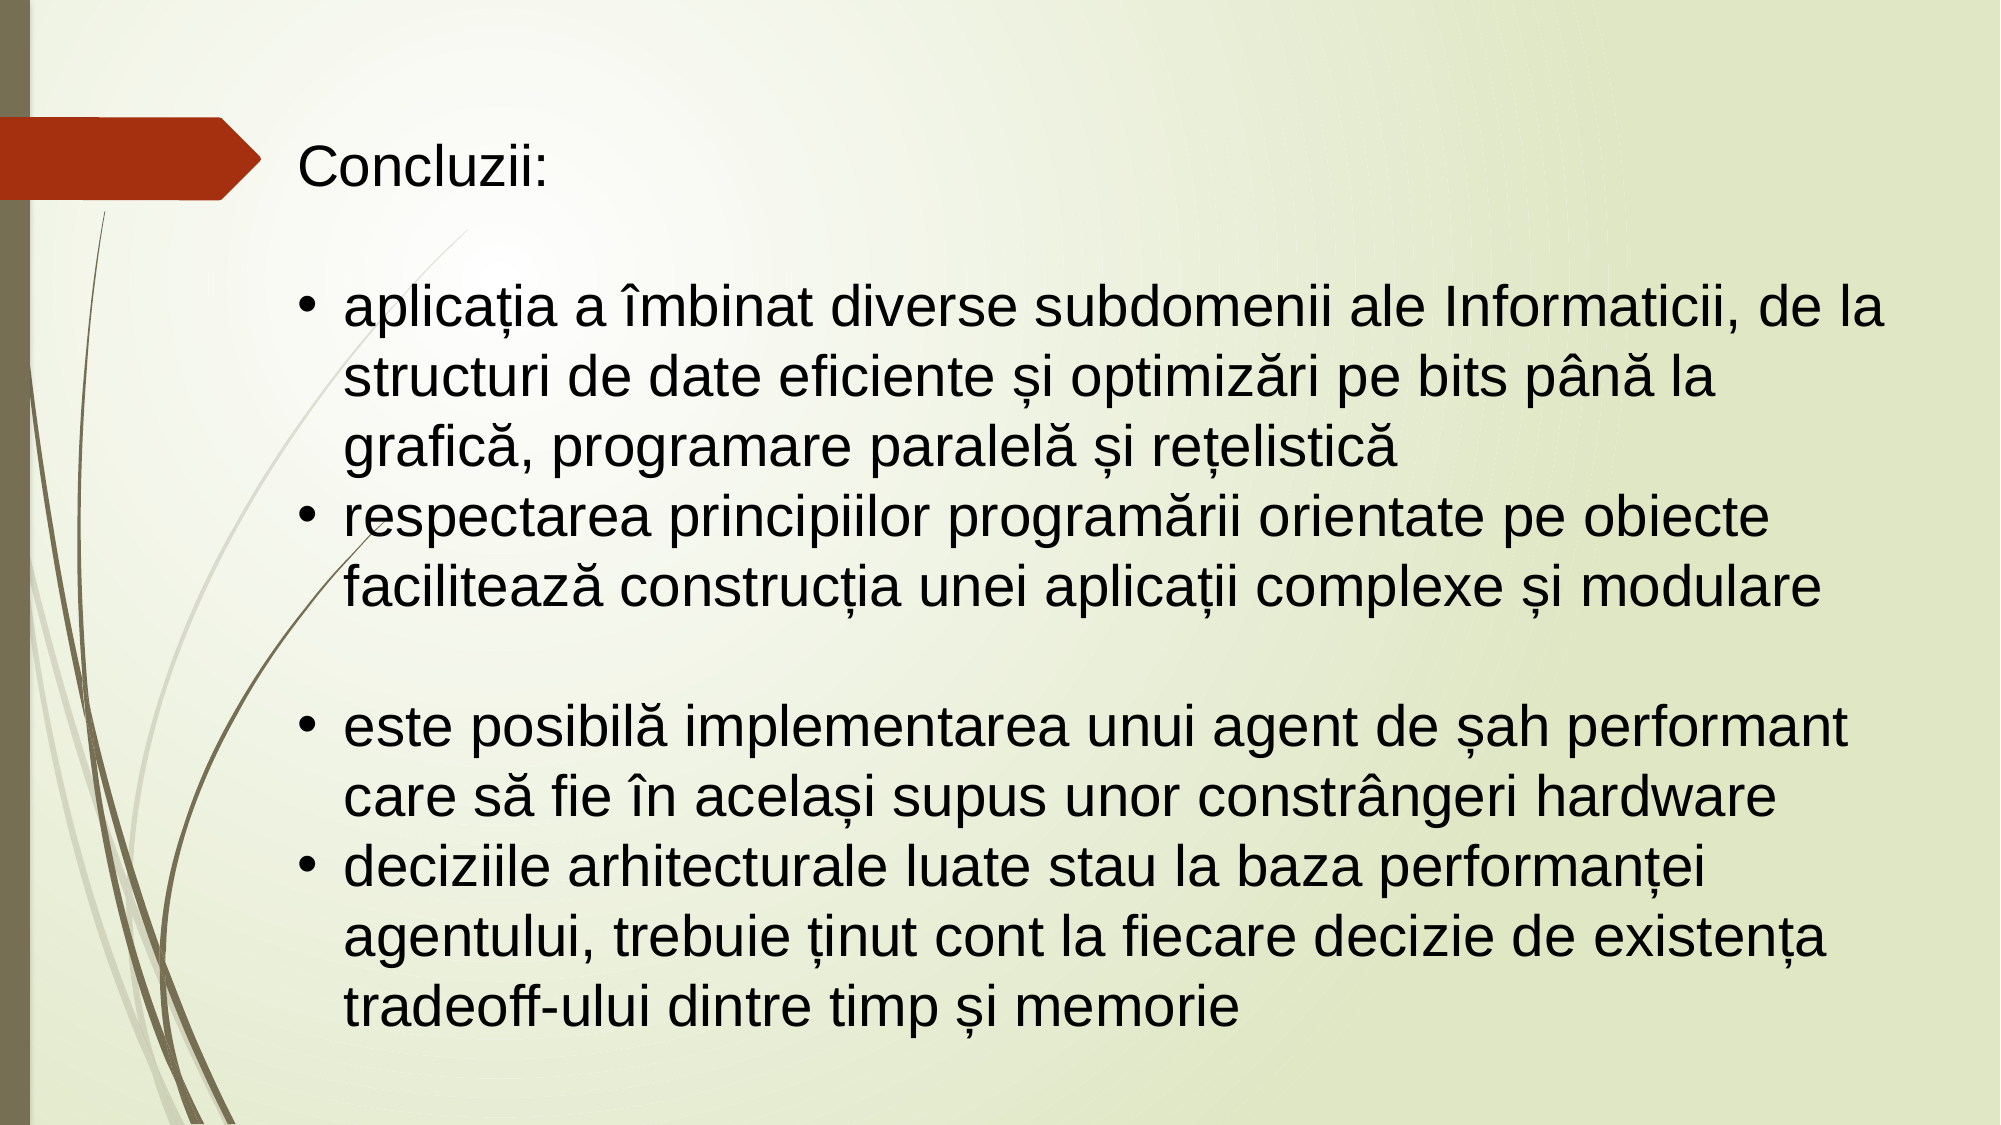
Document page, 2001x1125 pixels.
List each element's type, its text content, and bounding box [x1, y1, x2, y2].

text_box Concluzii: aplicația a îmbinat diverse subdomenii ale Informaticii, de la structuri de date eficiente și optimizări pe bits până la grafică, programare paralelă și rețelistică respectarea principiilor programării orientate pe obiecte facilitează construcția unei aplicații complexe și modulare este posibilă implementarea unui agent de șah performant care să fie în același supus unor constrângeri hardware deciziile arhitecturale luate stau la baza performanței agentului, trebuie ținut cont la fiecare decizie de existența tradeoff-ului dintre timp și memorie [282, 120, 1913, 1046]
